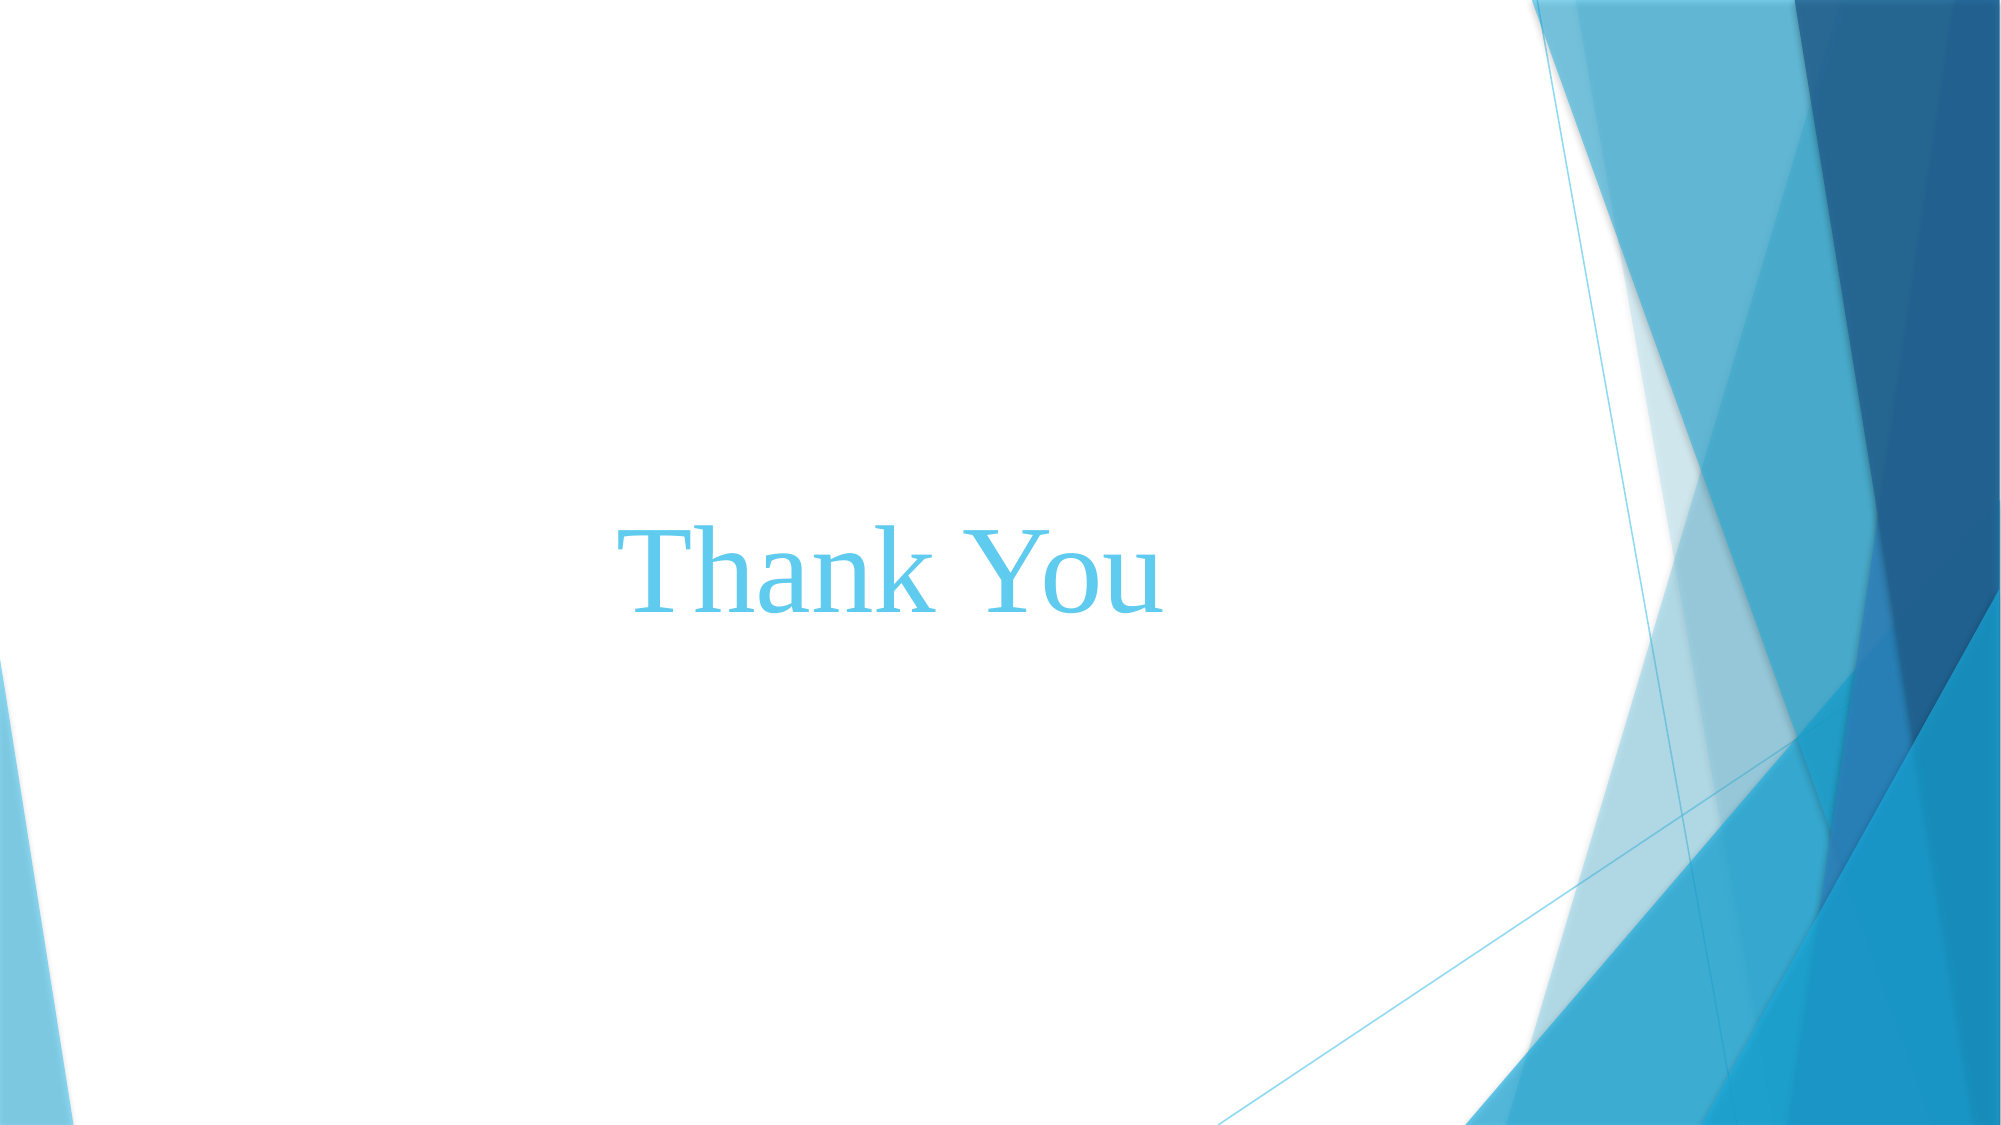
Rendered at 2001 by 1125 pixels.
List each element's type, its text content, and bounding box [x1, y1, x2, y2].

title Thank You [186, 454, 1597, 671]
